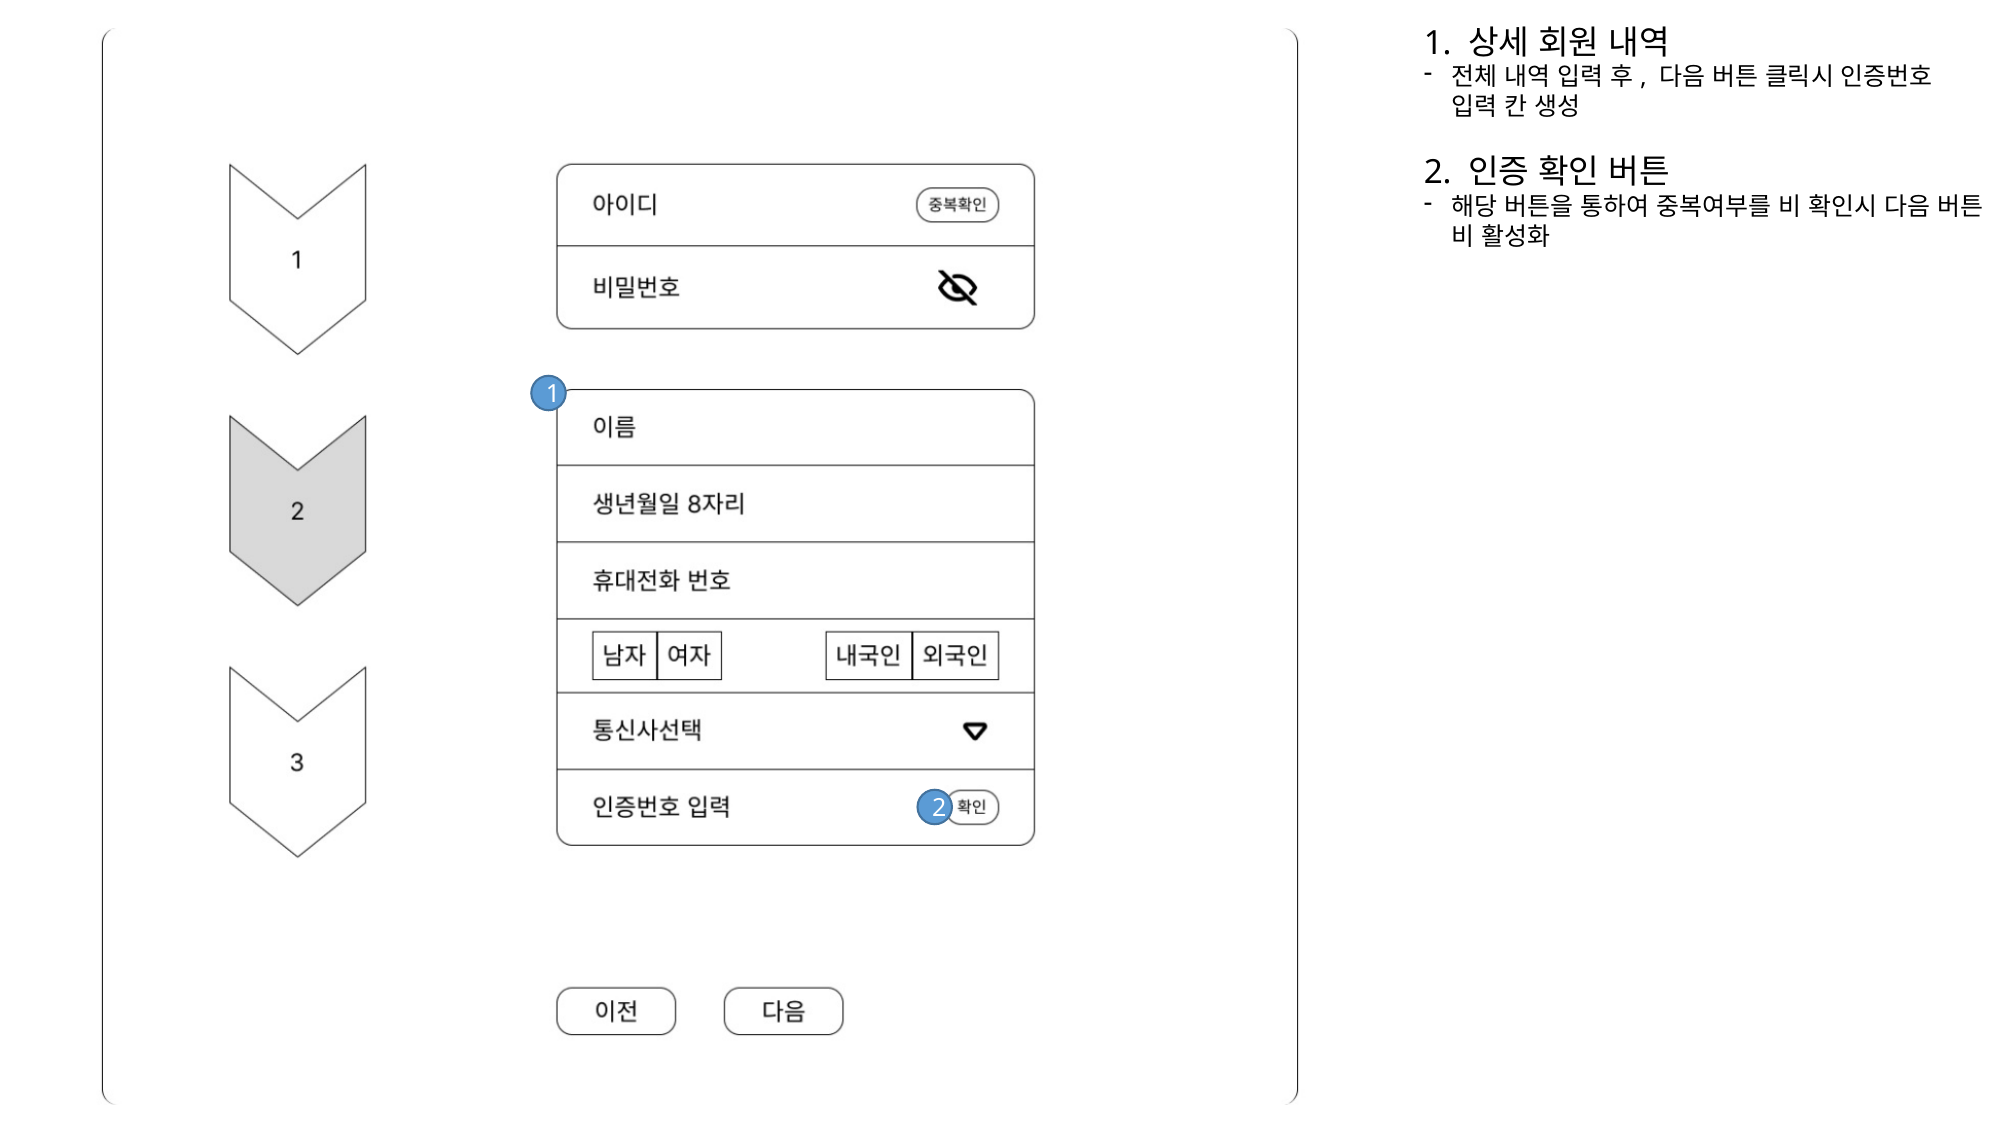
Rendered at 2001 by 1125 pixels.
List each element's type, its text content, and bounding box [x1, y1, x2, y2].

text_box 1. 상세 회원 내역 전체 내역 입력 후, 다음 버튼 클릭시 인증번호 입력 칸 생성 2. 인증 확인 버튼 해당 버튼을 통하여 중복여부를 비 확인시 다음 버튼 비 활성화 [1409, 13, 2000, 258]
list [41, 28, 1363, 1105]
